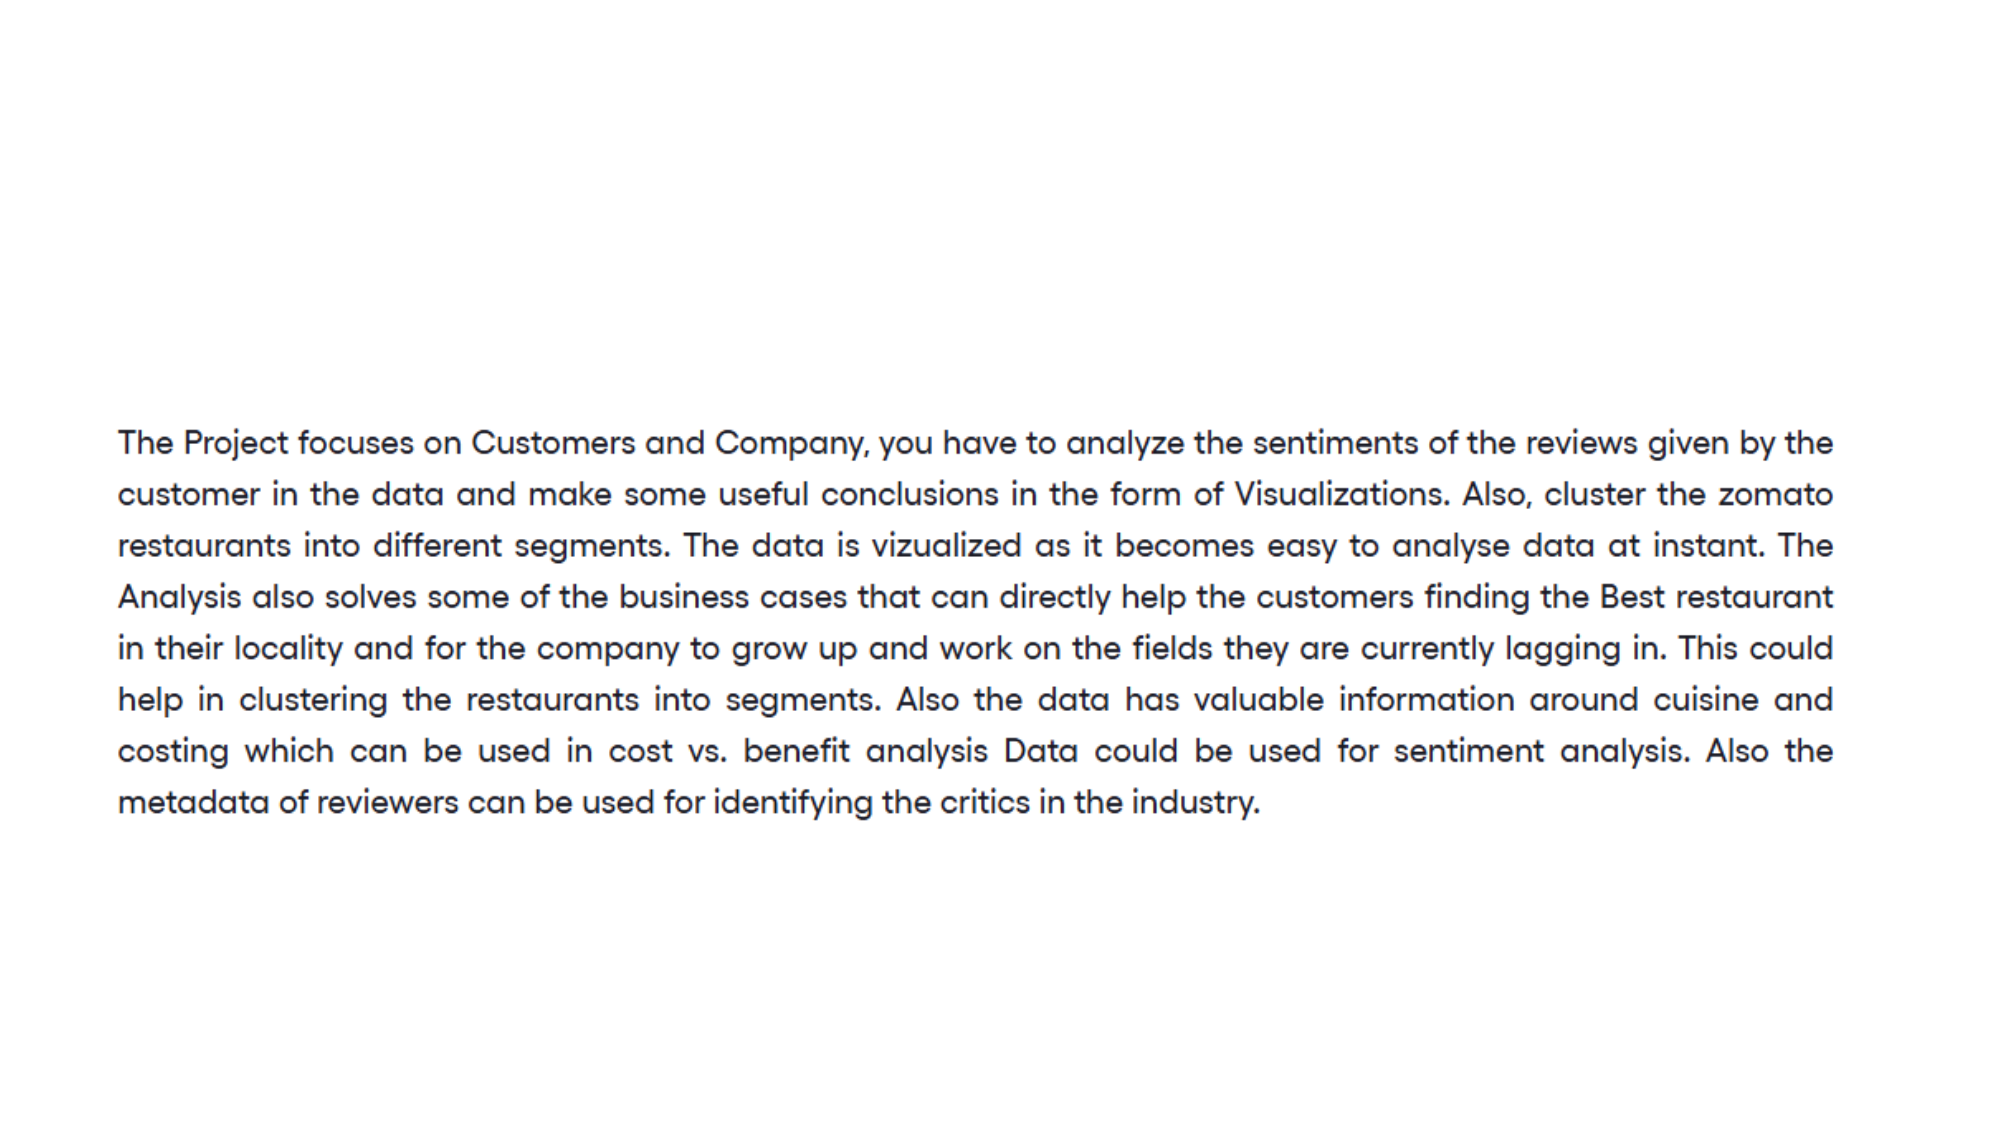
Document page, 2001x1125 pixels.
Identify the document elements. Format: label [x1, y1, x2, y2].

list [84, 407, 2000, 830]
